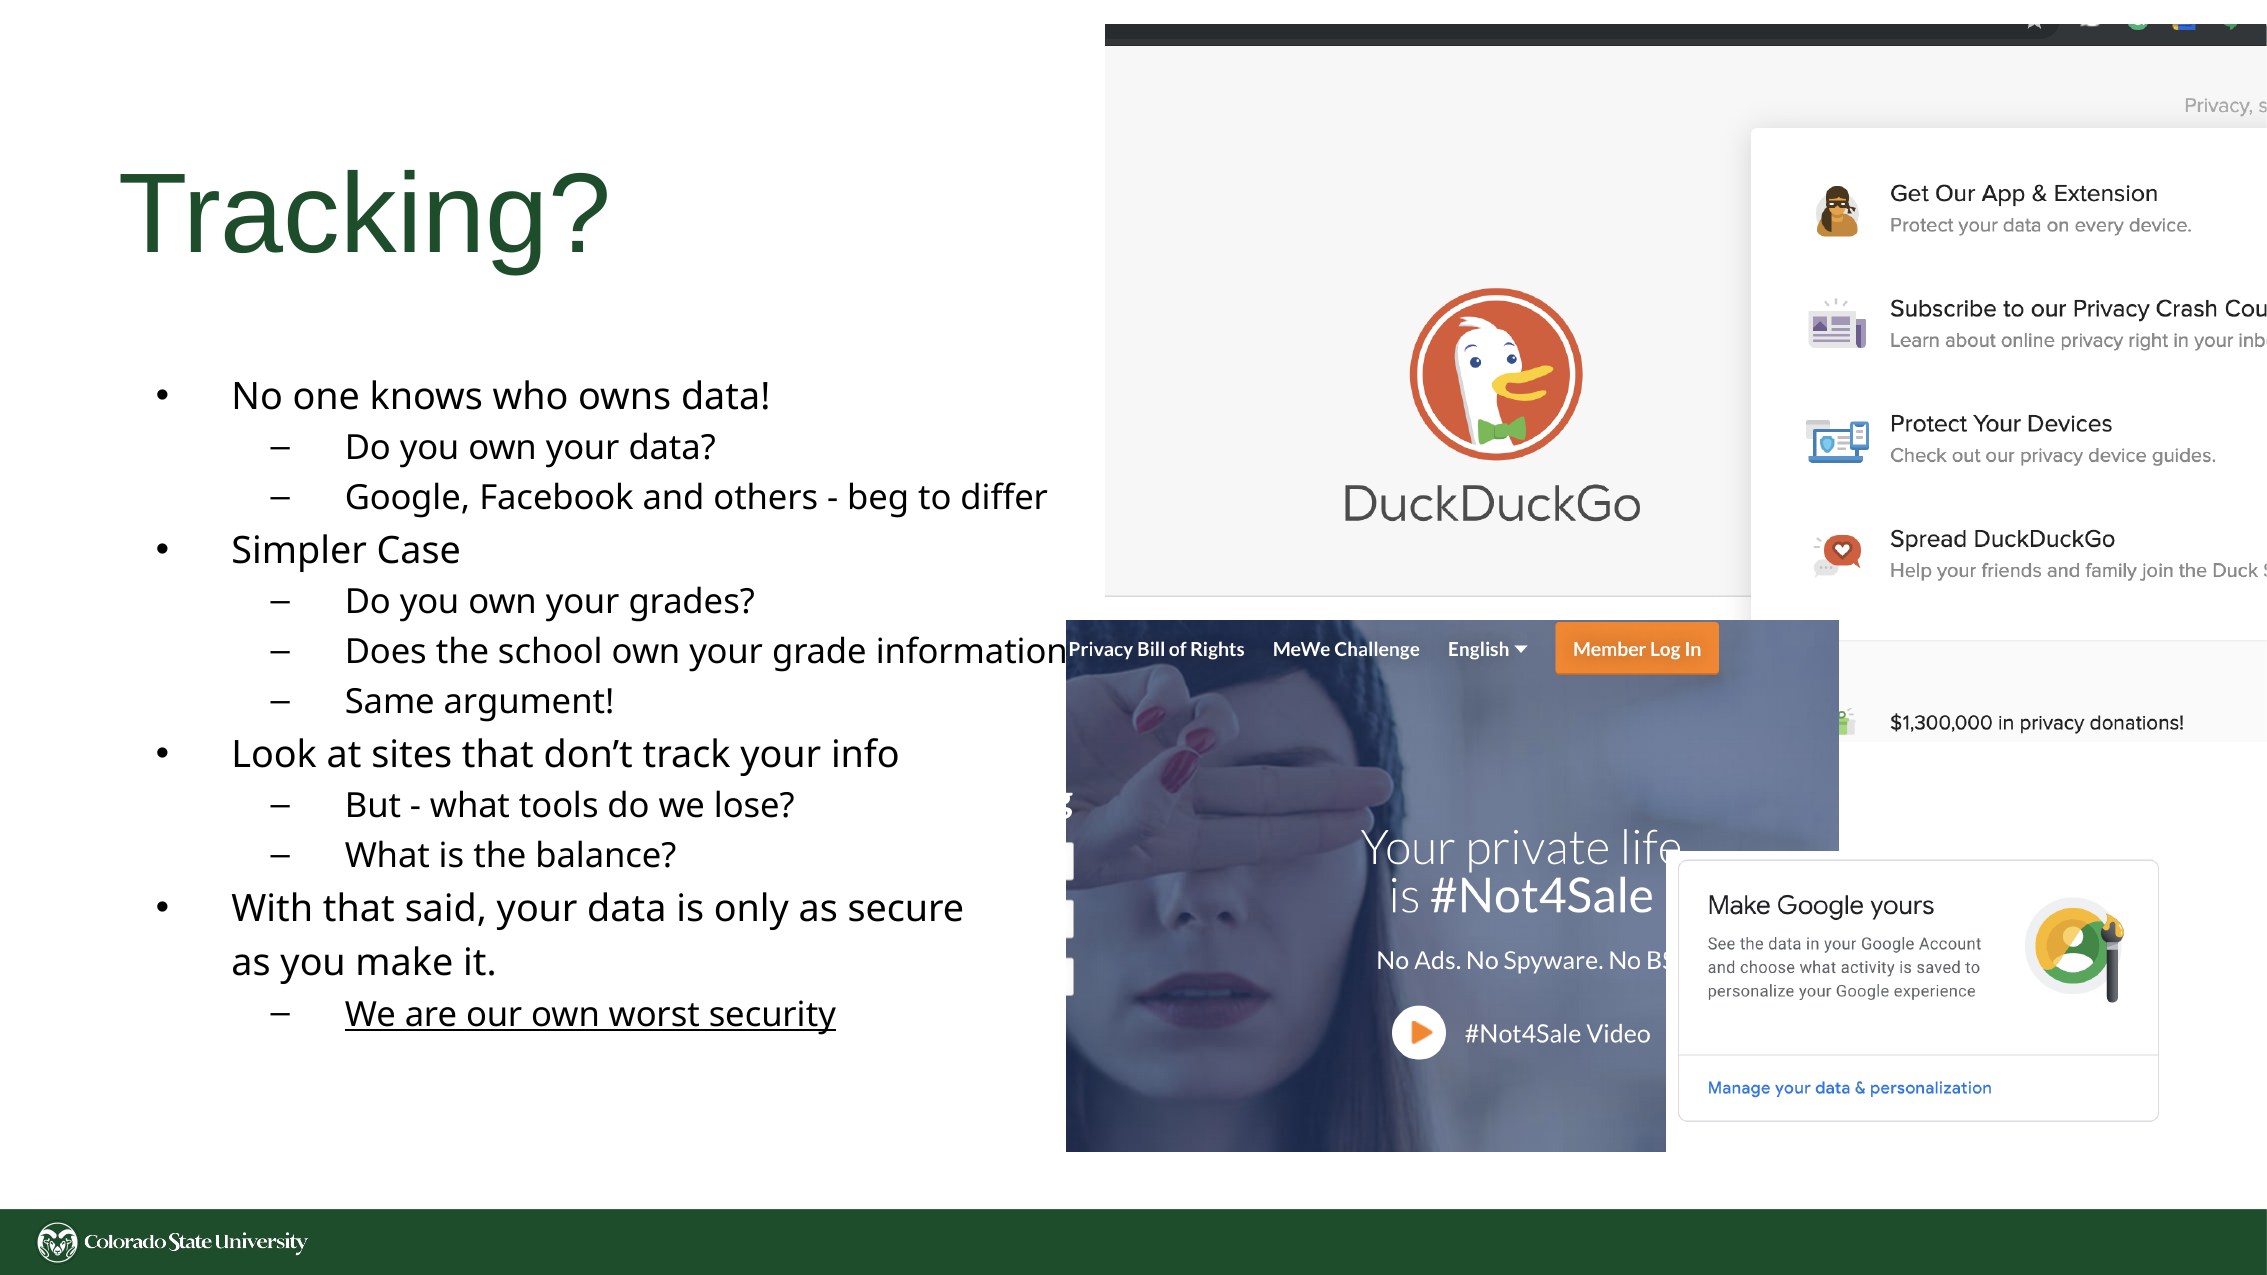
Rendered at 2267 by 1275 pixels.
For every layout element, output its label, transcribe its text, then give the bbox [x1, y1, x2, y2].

title Tracking? [103, 123, 1100, 290]
picture [1065, 24, 2267, 1165]
list No one knows who owns data! Do you own your data? Google, Facebook and others - beg to differ Simpler Case Do you own your grades? Does the school own your grade information? Same argument! Look at sites that don’t track your info But - what tools do we lose? What is the balance? With that said, your data is only as secure as you make it. We are our own worst security [103, 347, 1100, 1133]
picture [25, 1209, 320, 1275]
